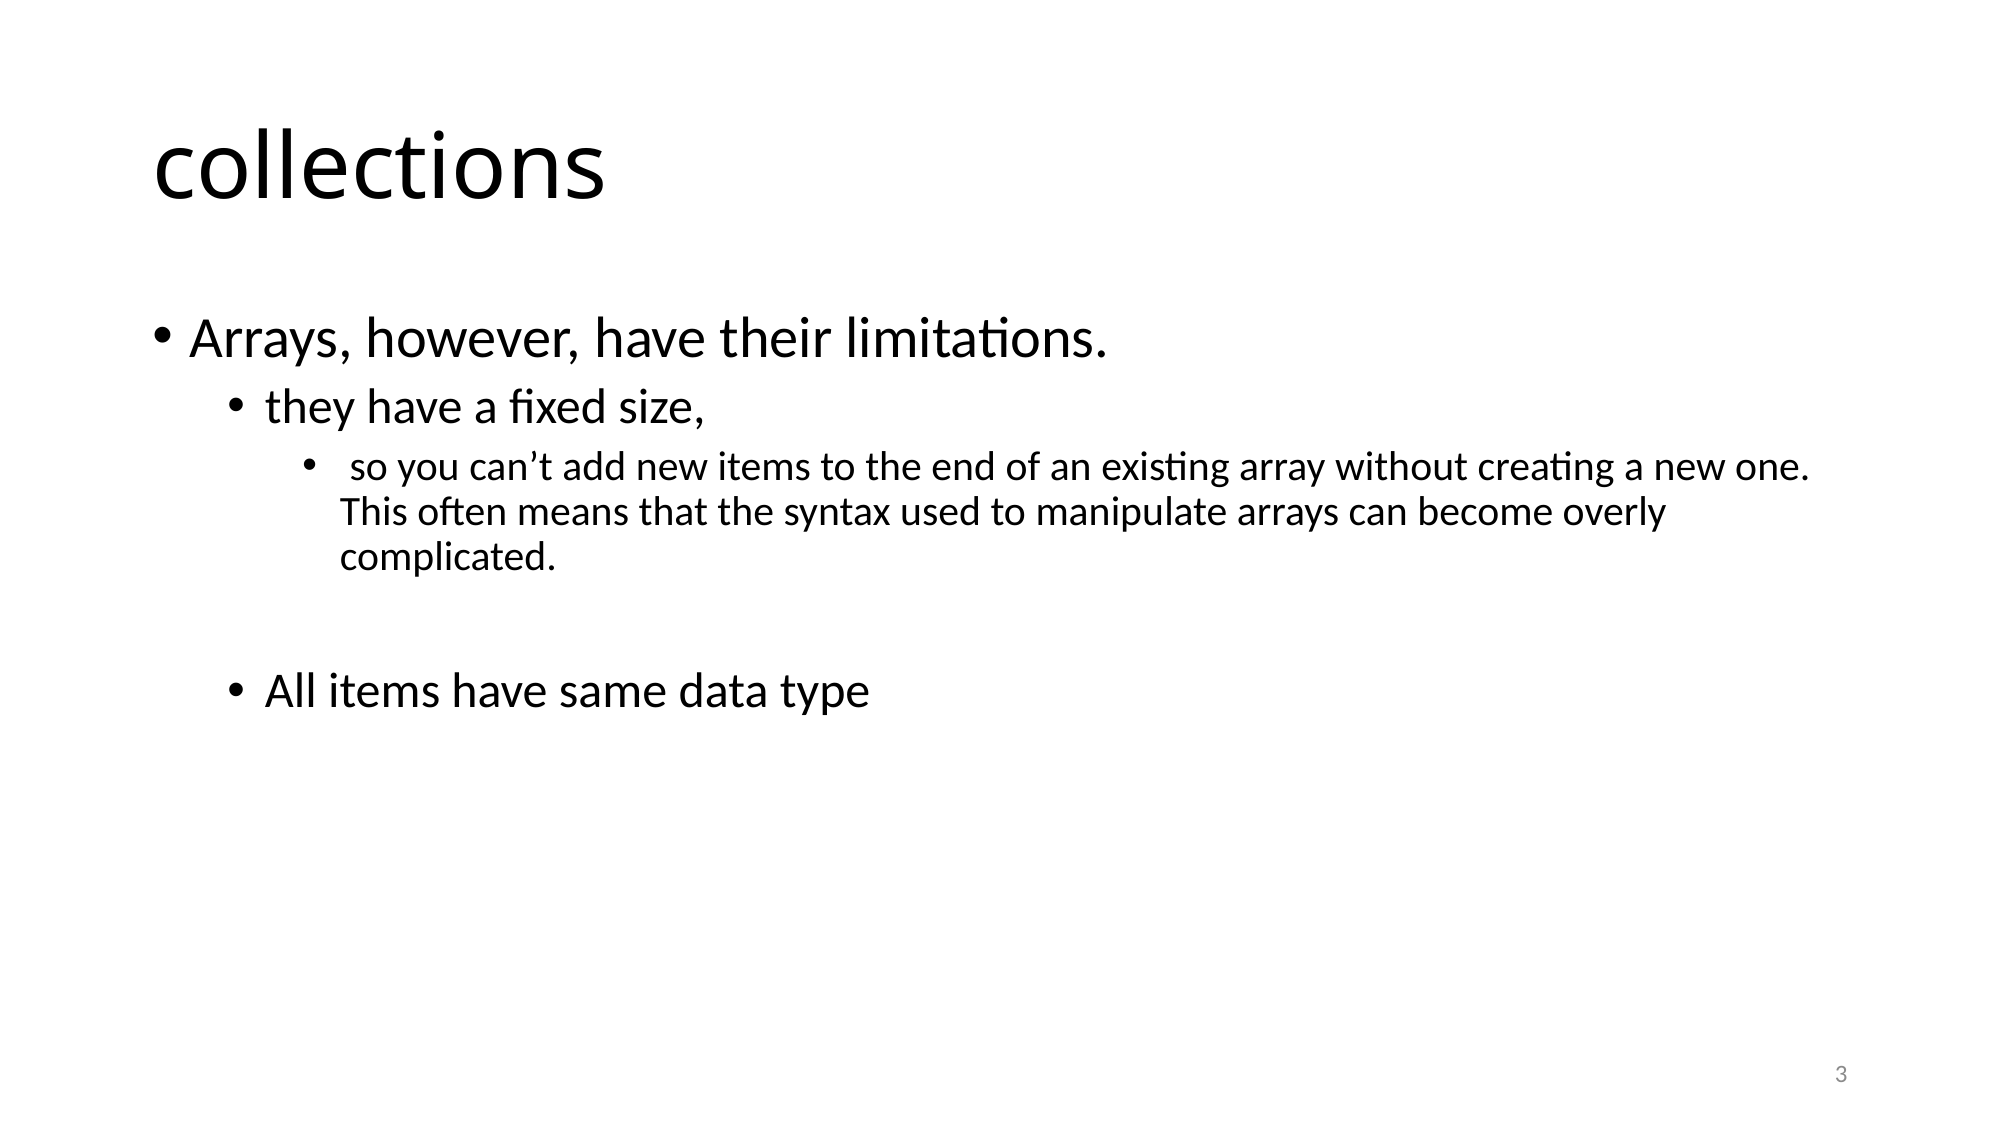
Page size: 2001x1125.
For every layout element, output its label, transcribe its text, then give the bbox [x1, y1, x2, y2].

slide_number 3 [1412, 1042, 1863, 1103]
list Arrays, however, have their limitations. they have a fixed size, so you can’t add new items to the end of an existing array without creating a new one. This often means that the syntax used to manipulate arrays can become overly complicated. All items have same data type [137, 299, 1863, 1014]
title collections [137, 59, 1863, 278]
